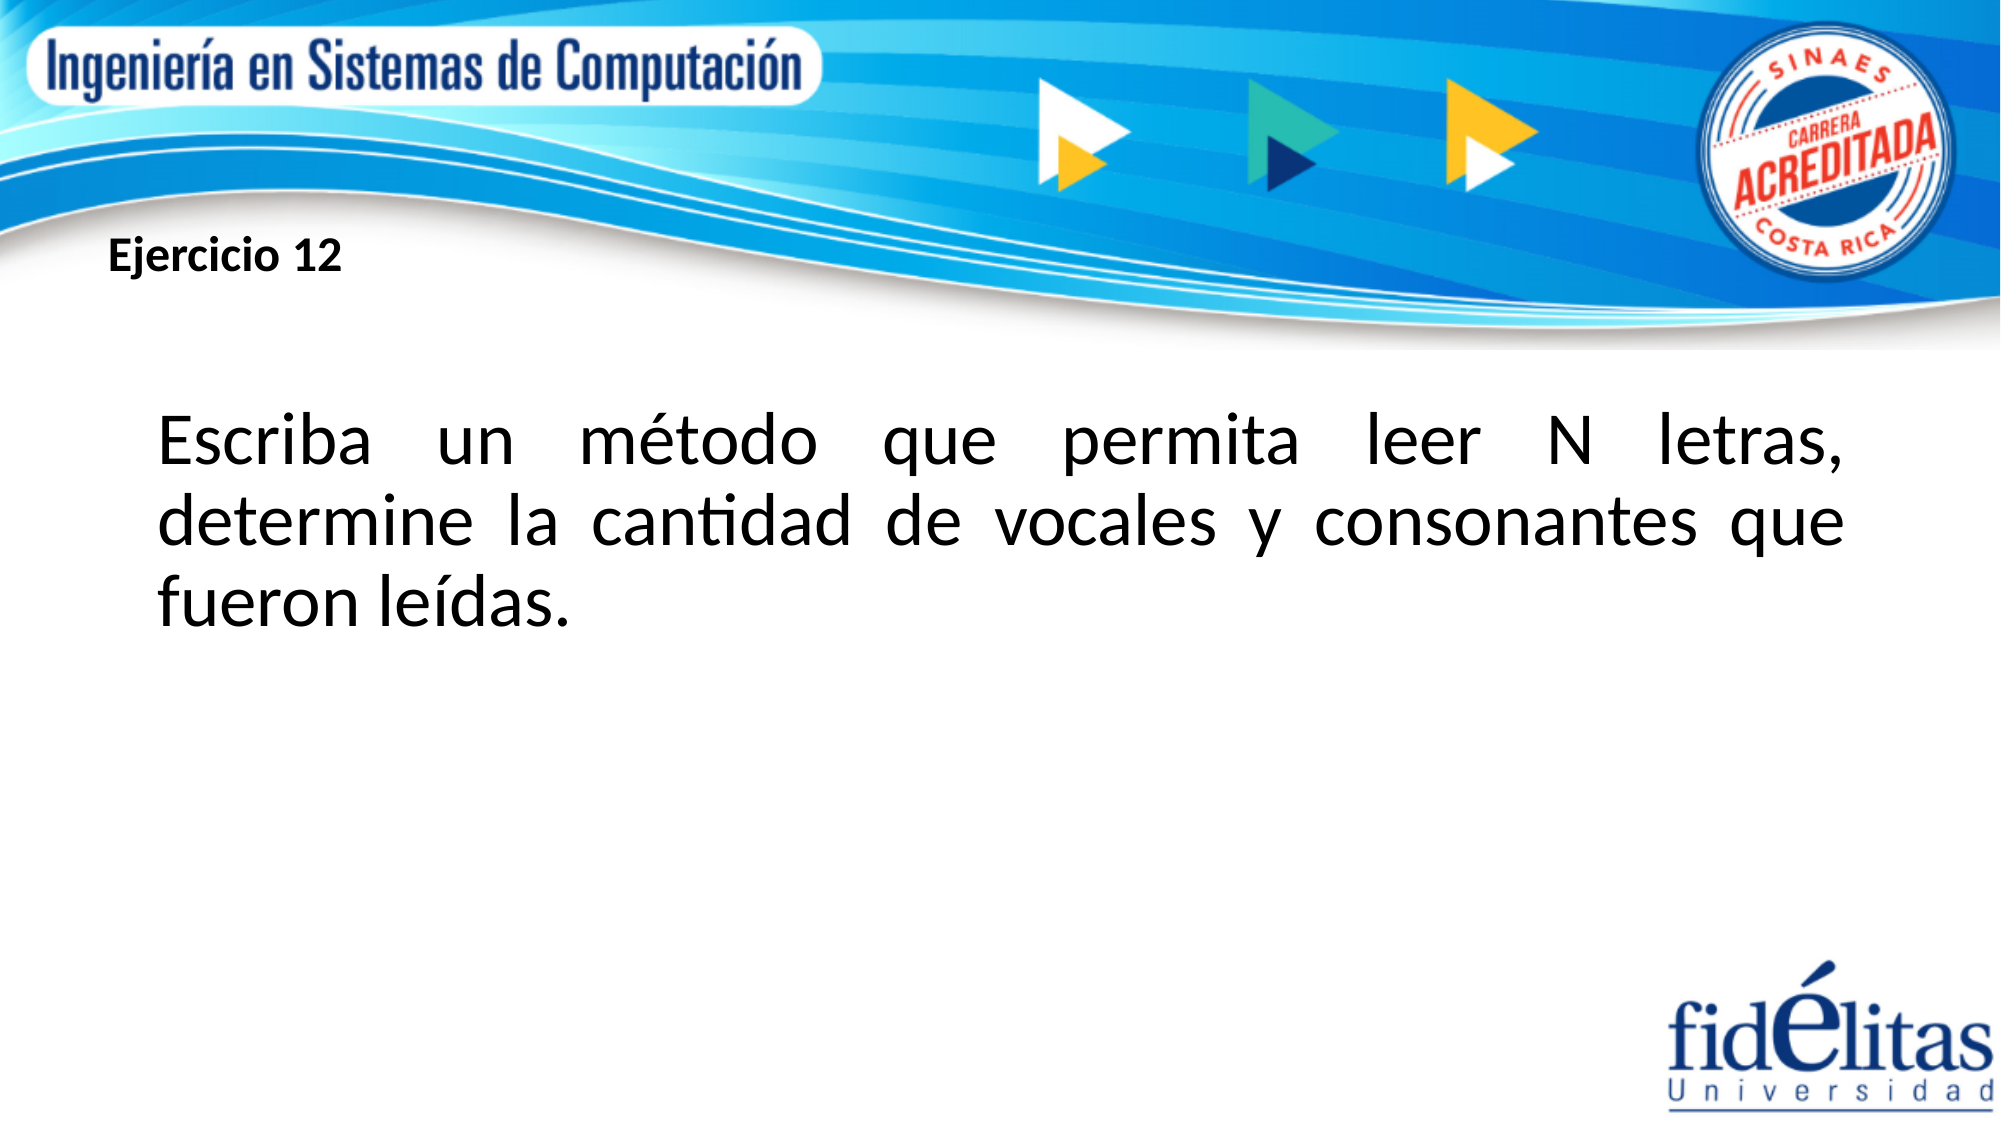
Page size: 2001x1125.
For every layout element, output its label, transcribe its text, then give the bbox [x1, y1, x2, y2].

text_box Ejercicio 12 [93, 214, 513, 289]
picture [1659, 943, 2001, 1119]
picture [0, 0, 2001, 350]
list Escriba un método que permita leer N letras, determine la cantidad de vocales y consonantes que fueron leídas. [142, 392, 1863, 1014]
